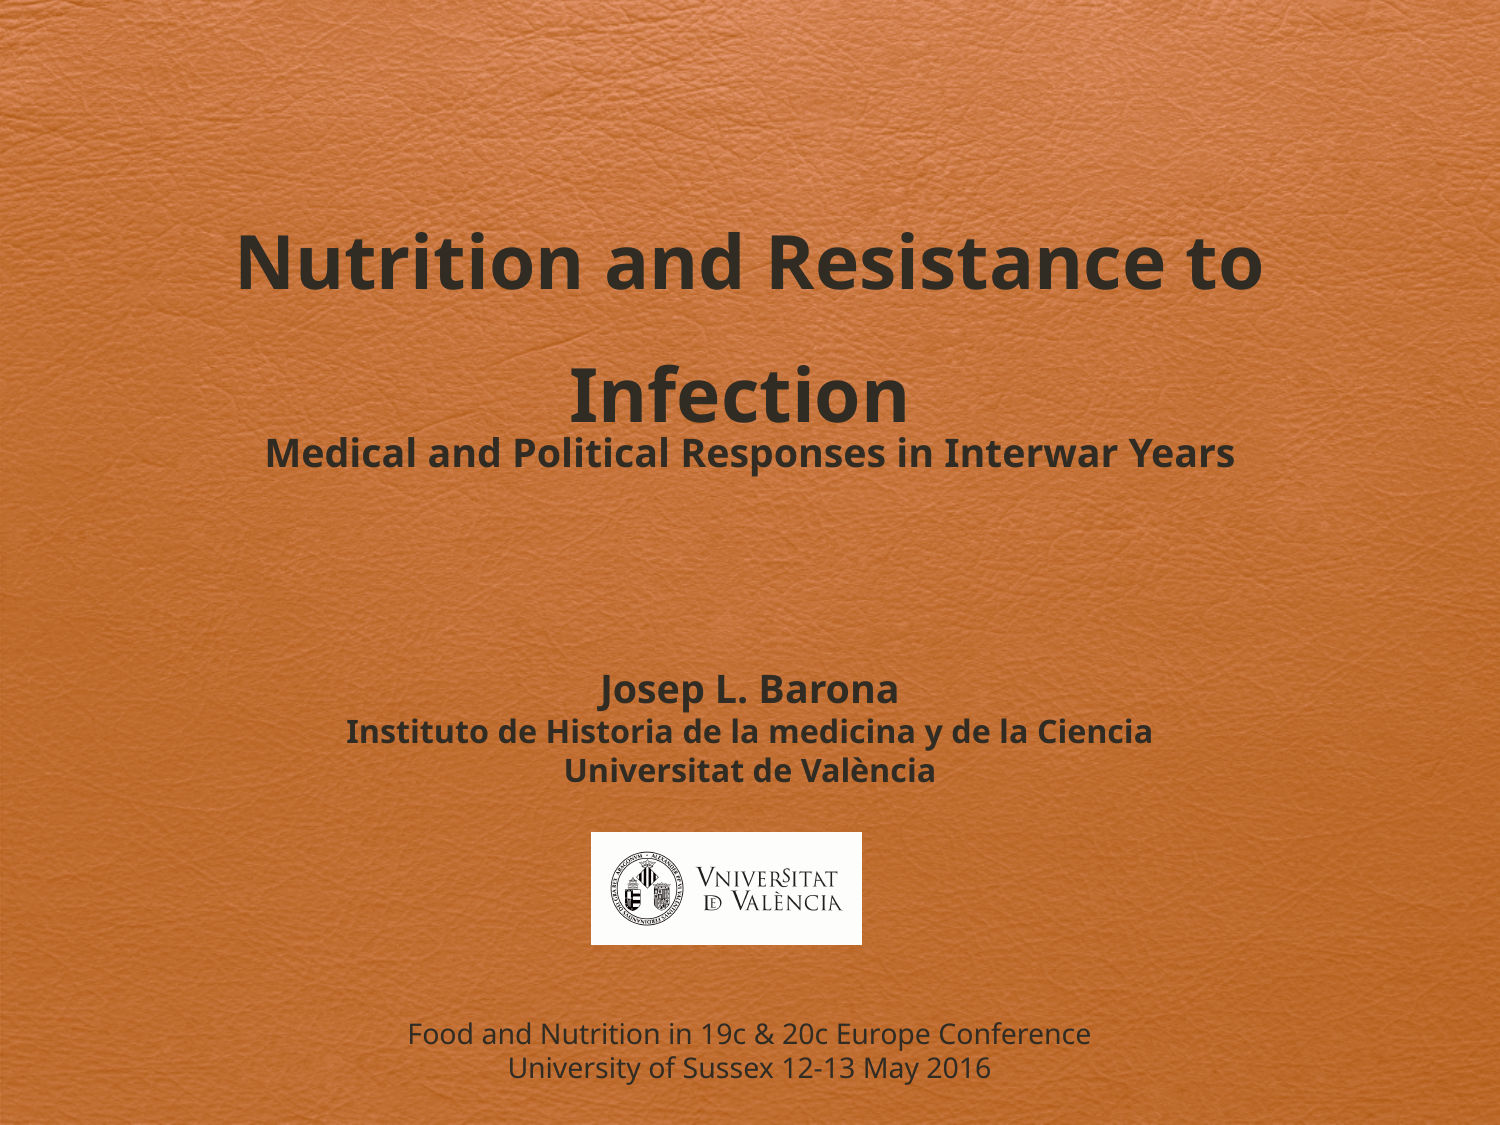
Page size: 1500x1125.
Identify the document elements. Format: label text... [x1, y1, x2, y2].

picture [590, 831, 863, 946]
subtitle Medical and Political Responses in Interwar Years Josep L. Barona Instituto de Historia de la medicina y de la Ciencia Universitat de València Food and Nutrition in 19c & 20c Europe Conference University of Sussex 12-13 May 2016 [81, 420, 1419, 1125]
title Nutrition and Resistance to Infection [81, 224, 1419, 420]
